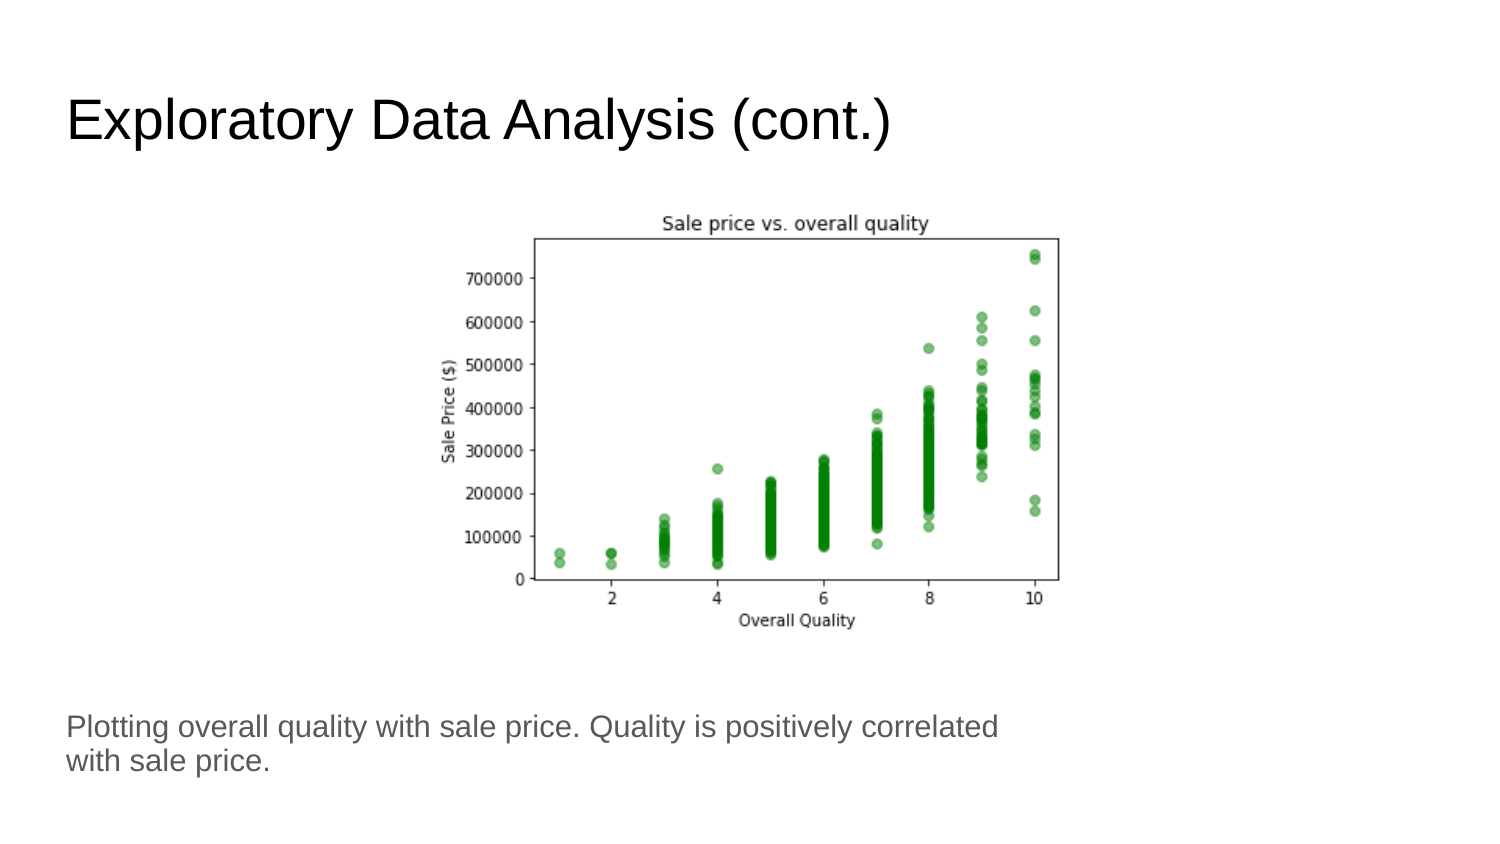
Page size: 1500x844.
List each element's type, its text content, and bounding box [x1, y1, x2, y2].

picture [431, 204, 1069, 640]
list Plotting overall quality with sale price. Quality is positively correlated with sale price. [51, 694, 1036, 794]
title Exploratory Data Analysis (cont.) [51, 72, 1449, 167]
